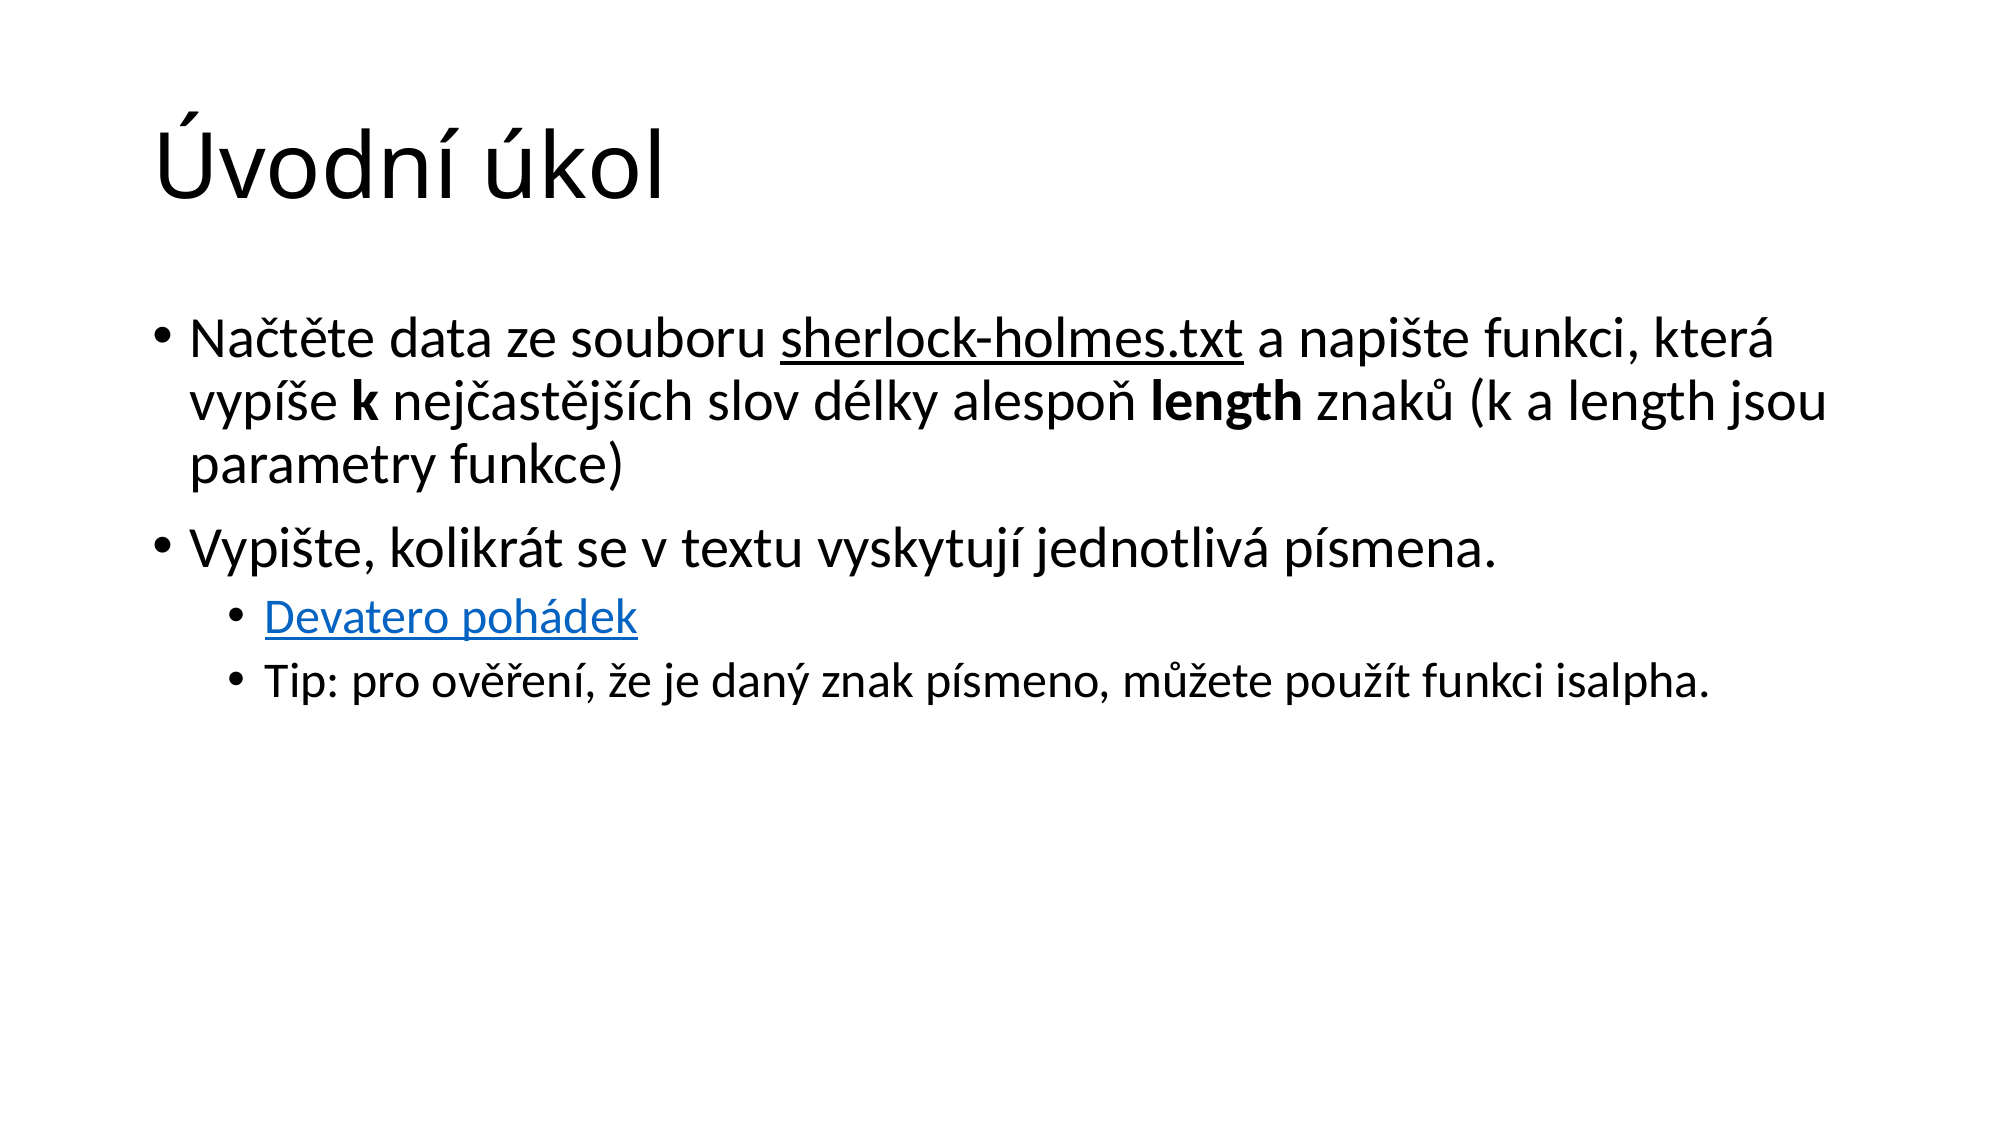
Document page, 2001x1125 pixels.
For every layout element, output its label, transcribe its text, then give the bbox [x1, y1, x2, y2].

title Úvodní úkol [137, 59, 1863, 278]
list Načtěte data ze souboru sherlock-holmes.txt a napište funkci, která vypíše k nejčastějších slov délky alespoň length znaků (k a length jsou parametry funkce) Vypište, kolikrát se v textu vyskytují jednotlivá písmena. Devatero pohádek Tip: pro ověření, že je daný znak písmeno, můžete použít funkci isalpha. [137, 299, 1863, 1014]
